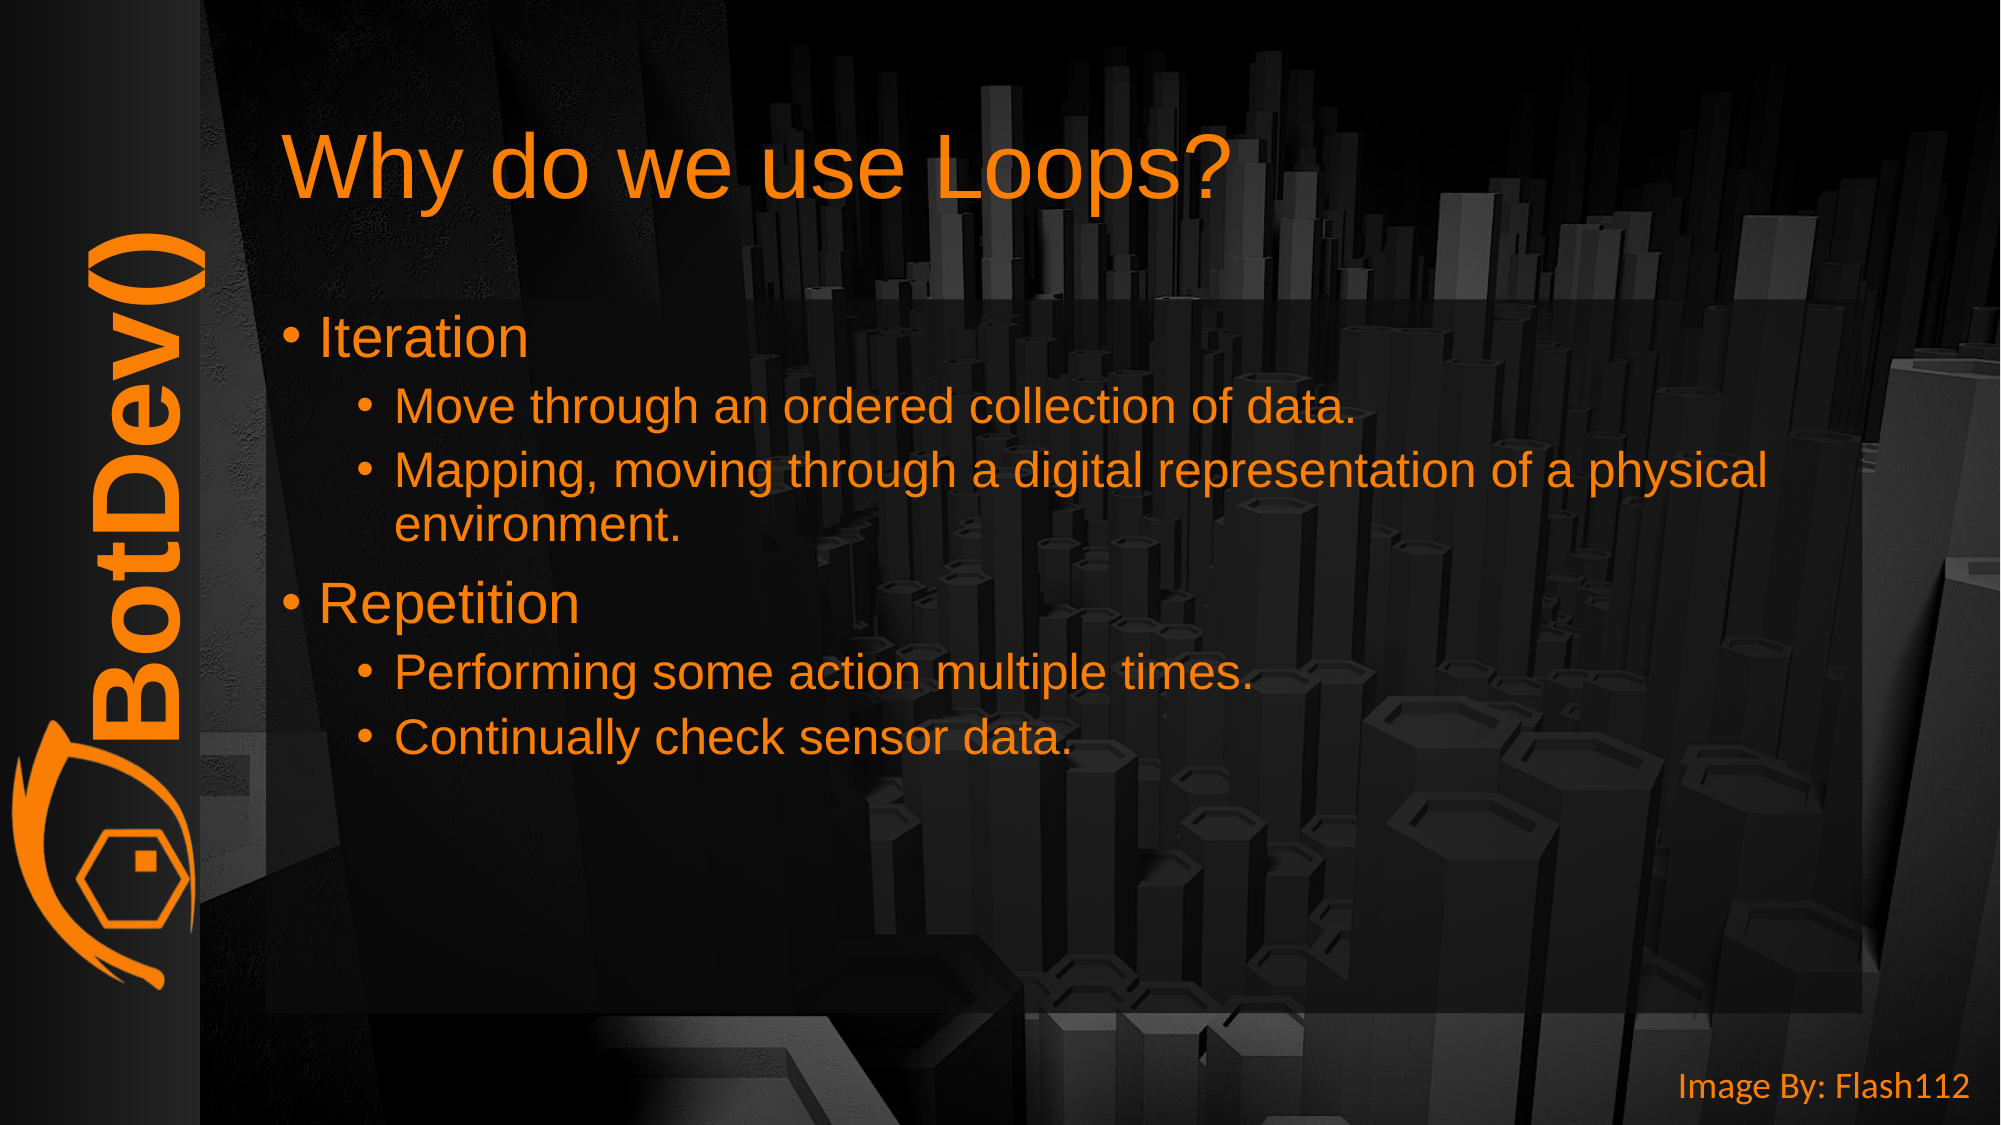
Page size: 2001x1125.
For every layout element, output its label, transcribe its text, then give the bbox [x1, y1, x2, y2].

picture [0, 0, 2001, 1125]
list Iteration Move through an ordered collection of data. Mapping, moving through a digital representation of a physical environment. Repetition Performing some action multiple times. Continually check sensor data. [266, 299, 1863, 1014]
title Why do we use Loops? [266, 59, 1863, 278]
